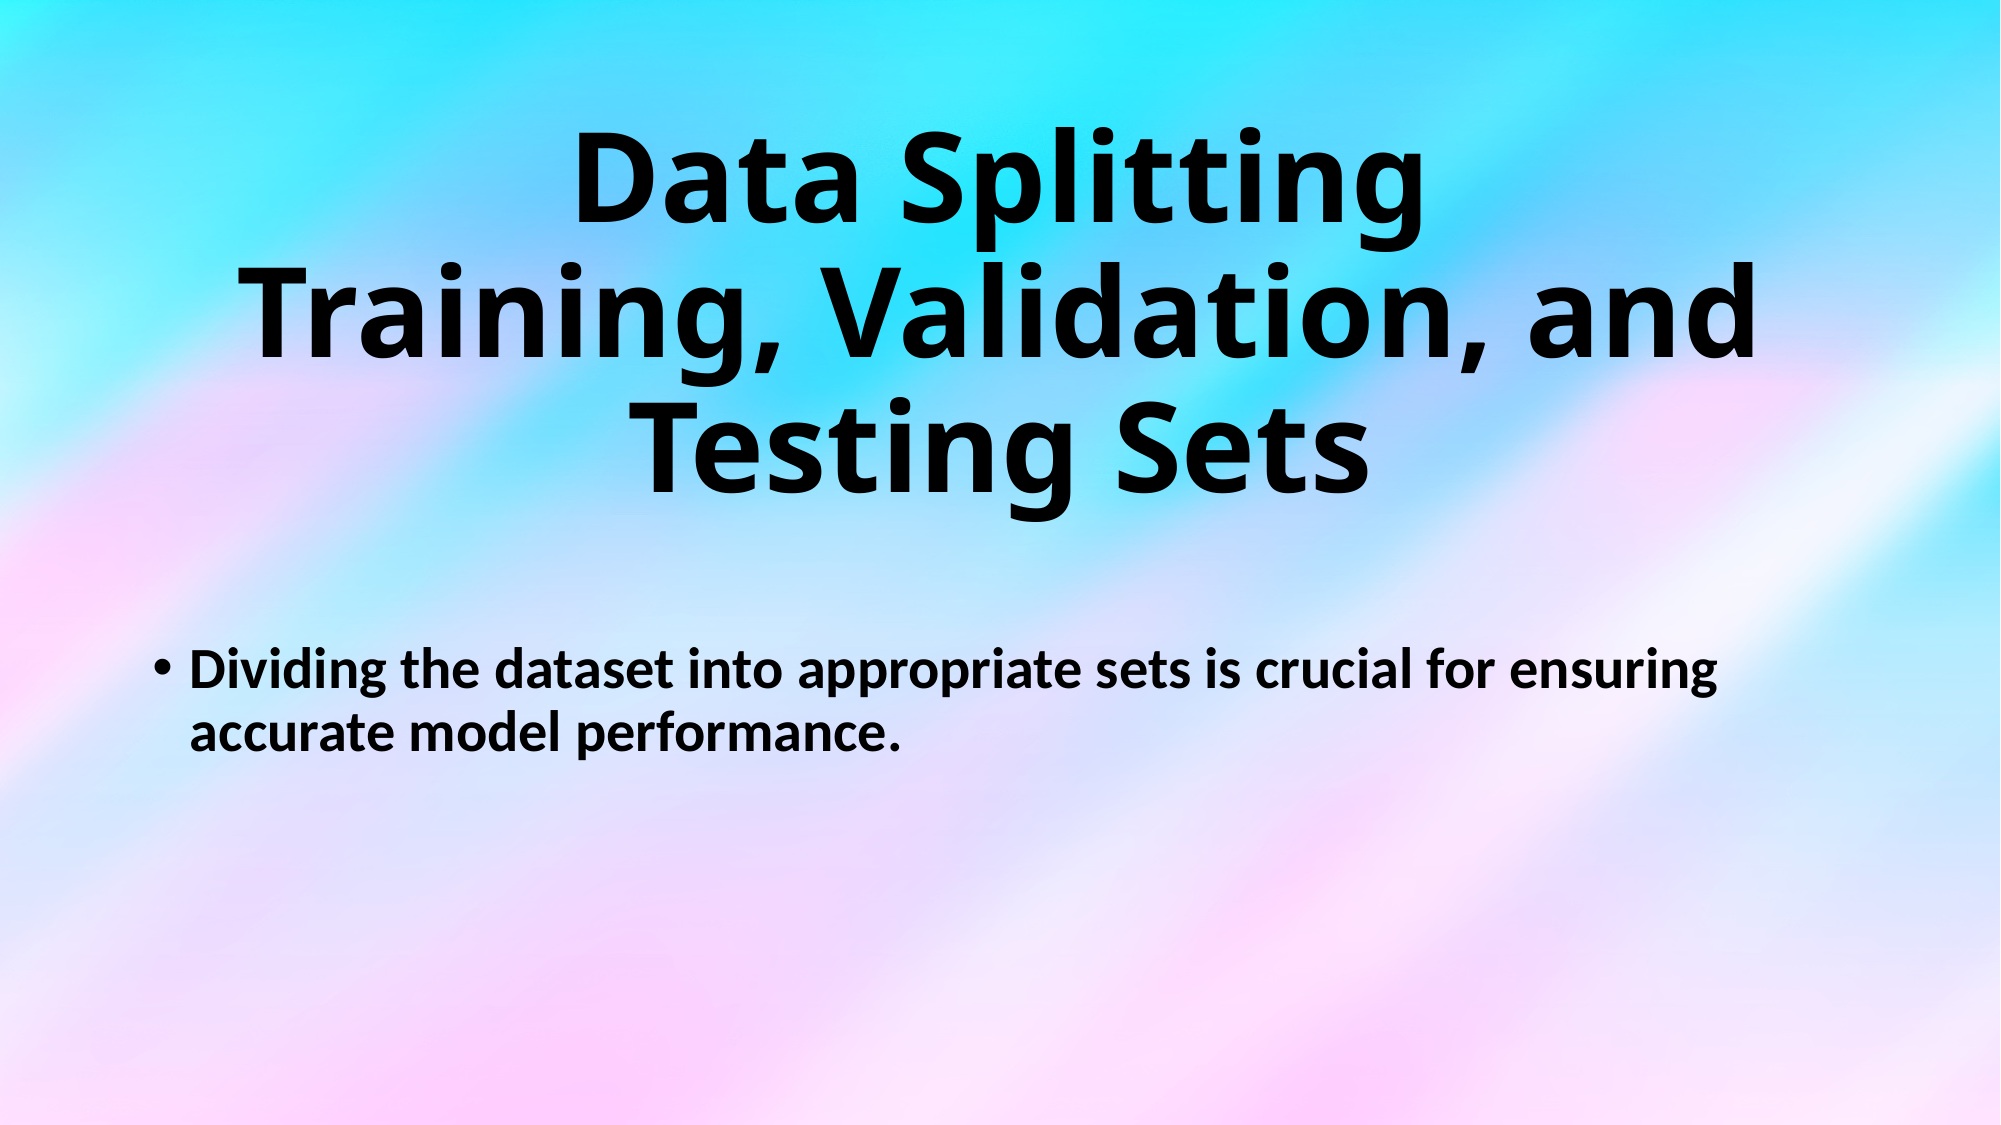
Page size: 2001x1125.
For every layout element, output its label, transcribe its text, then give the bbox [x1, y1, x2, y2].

picture [0, 0, 2001, 1125]
title Data Splitting Training, Validation, and Testing Sets [137, 147, 1863, 487]
list Dividing the dataset into appropriate sets is crucial for ensuring accurate model performance. [137, 630, 1863, 1014]
